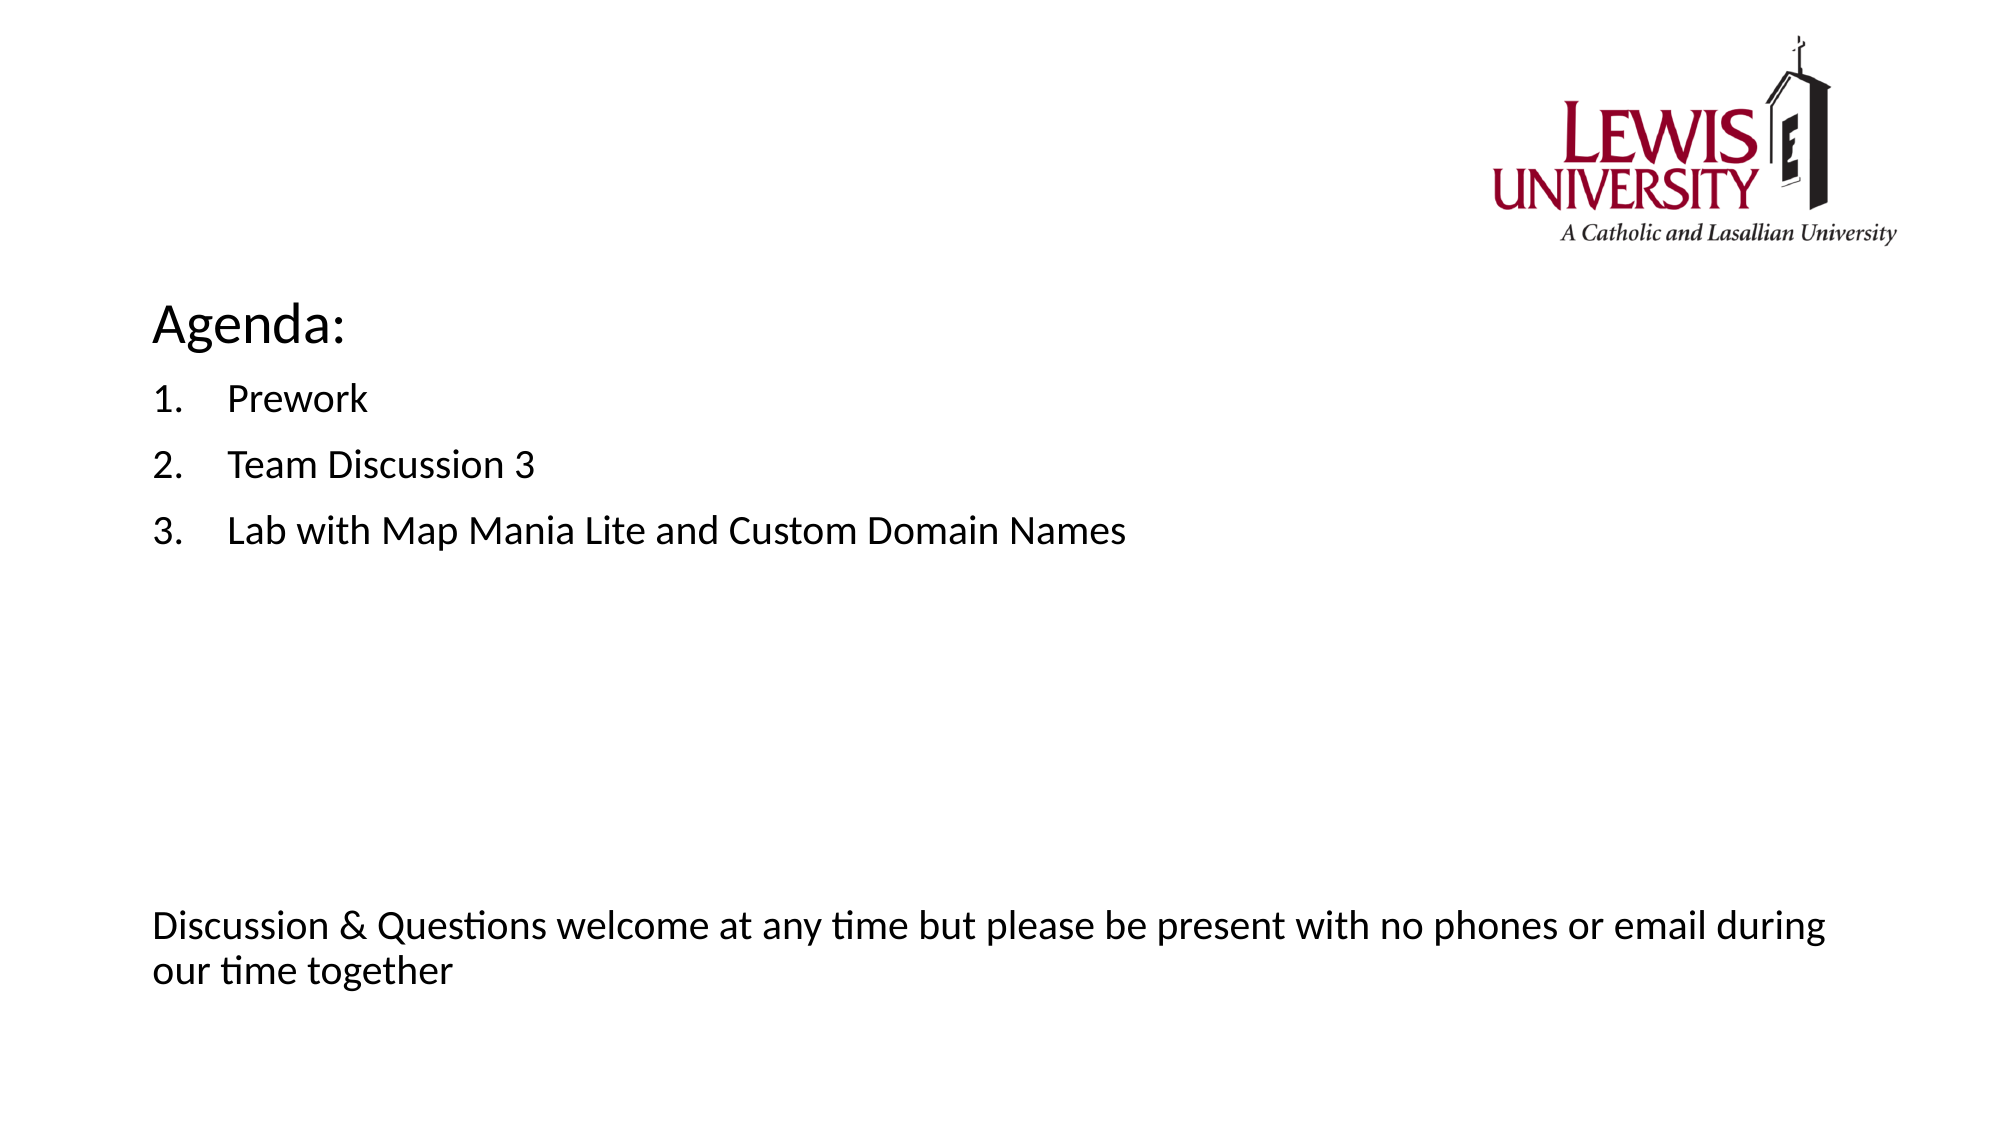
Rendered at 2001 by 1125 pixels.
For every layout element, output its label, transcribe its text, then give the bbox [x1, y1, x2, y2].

picture [1466, 25, 1903, 250]
text_box Discussion & Questions welcome at any time but please be present with no phones or email during our time together [137, 895, 1863, 1014]
list Agenda: Prework Team Discussion 3 Lab with Map Mania Lite and Custom Domain Names [137, 285, 1863, 895]
